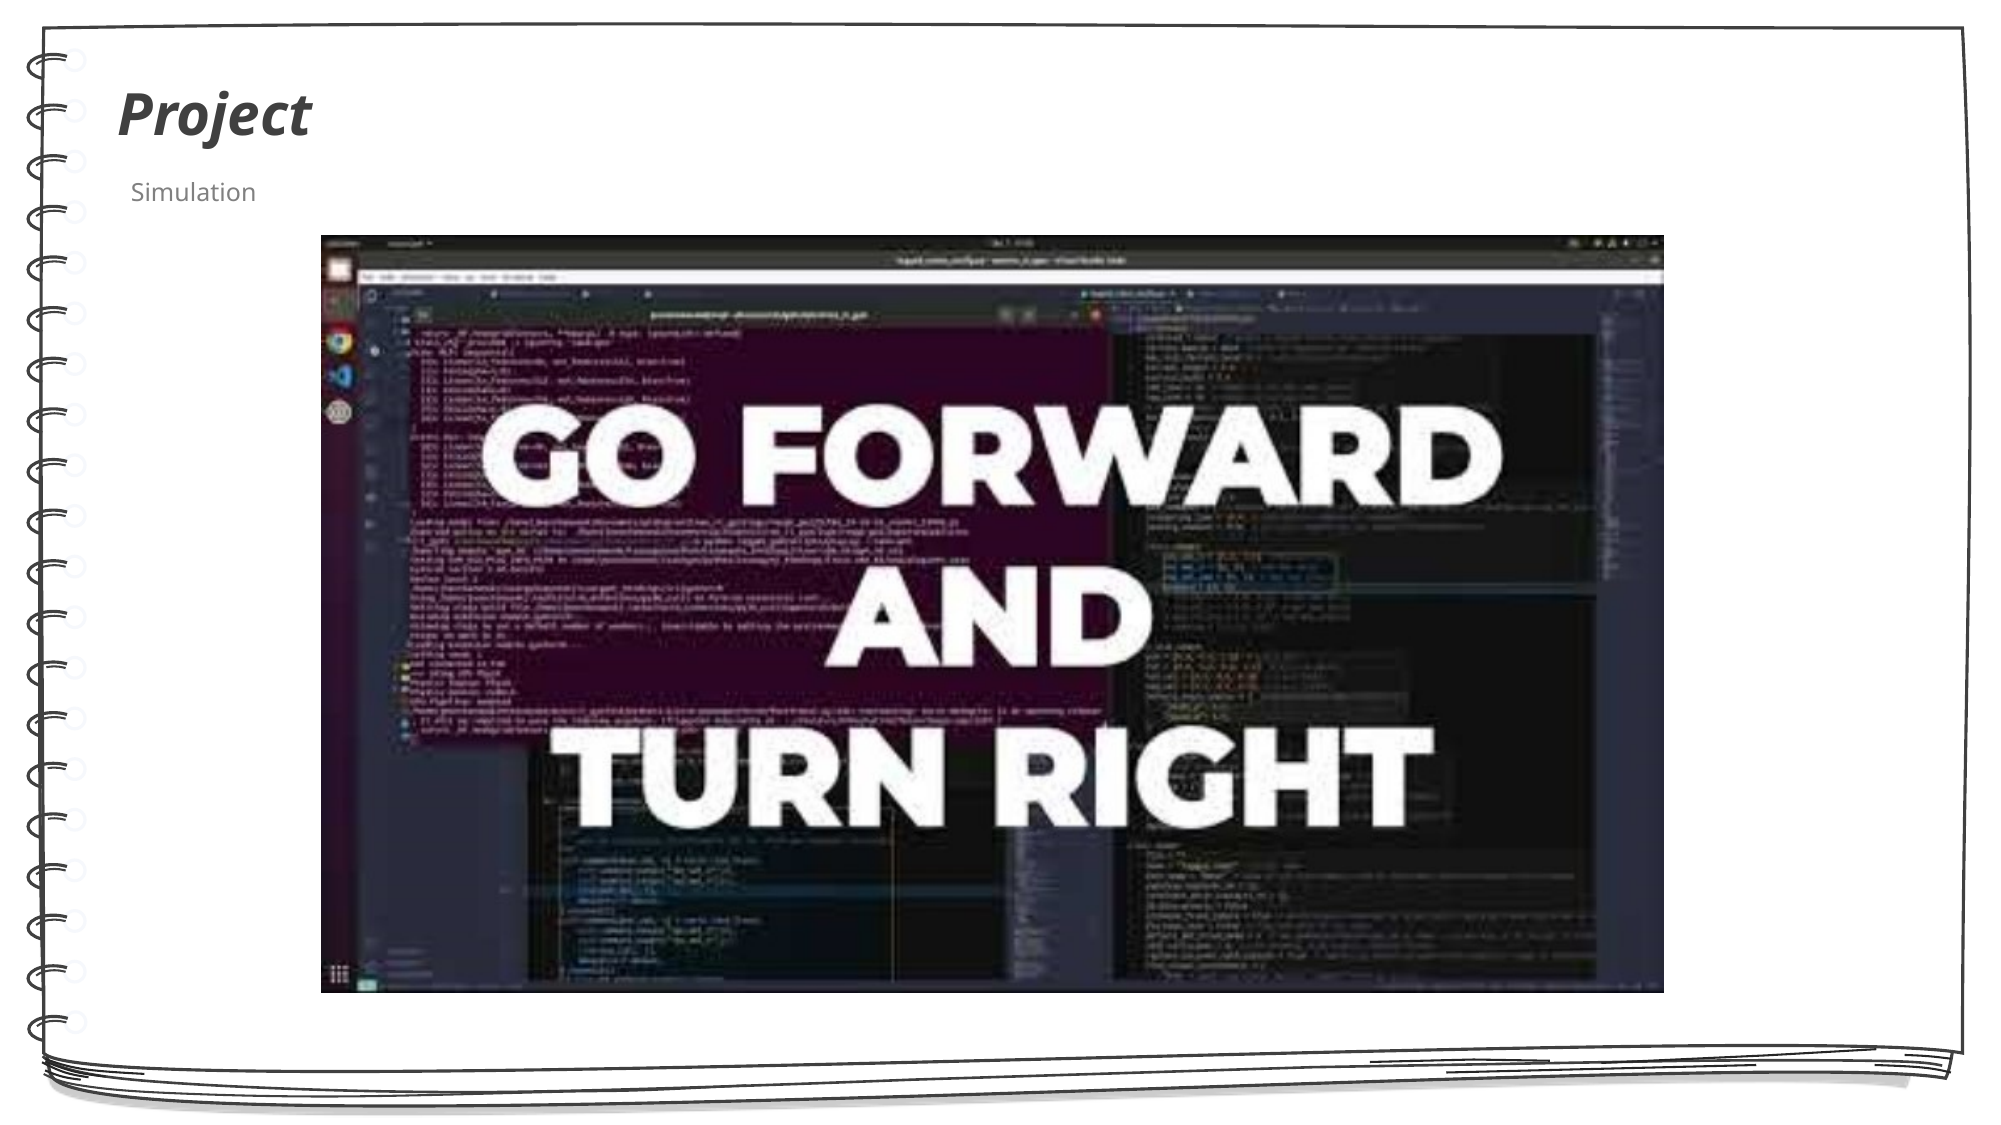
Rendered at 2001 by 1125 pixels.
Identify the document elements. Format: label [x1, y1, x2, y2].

text_box [27, 23, 1971, 1107]
text_box [320, 234, 1665, 994]
